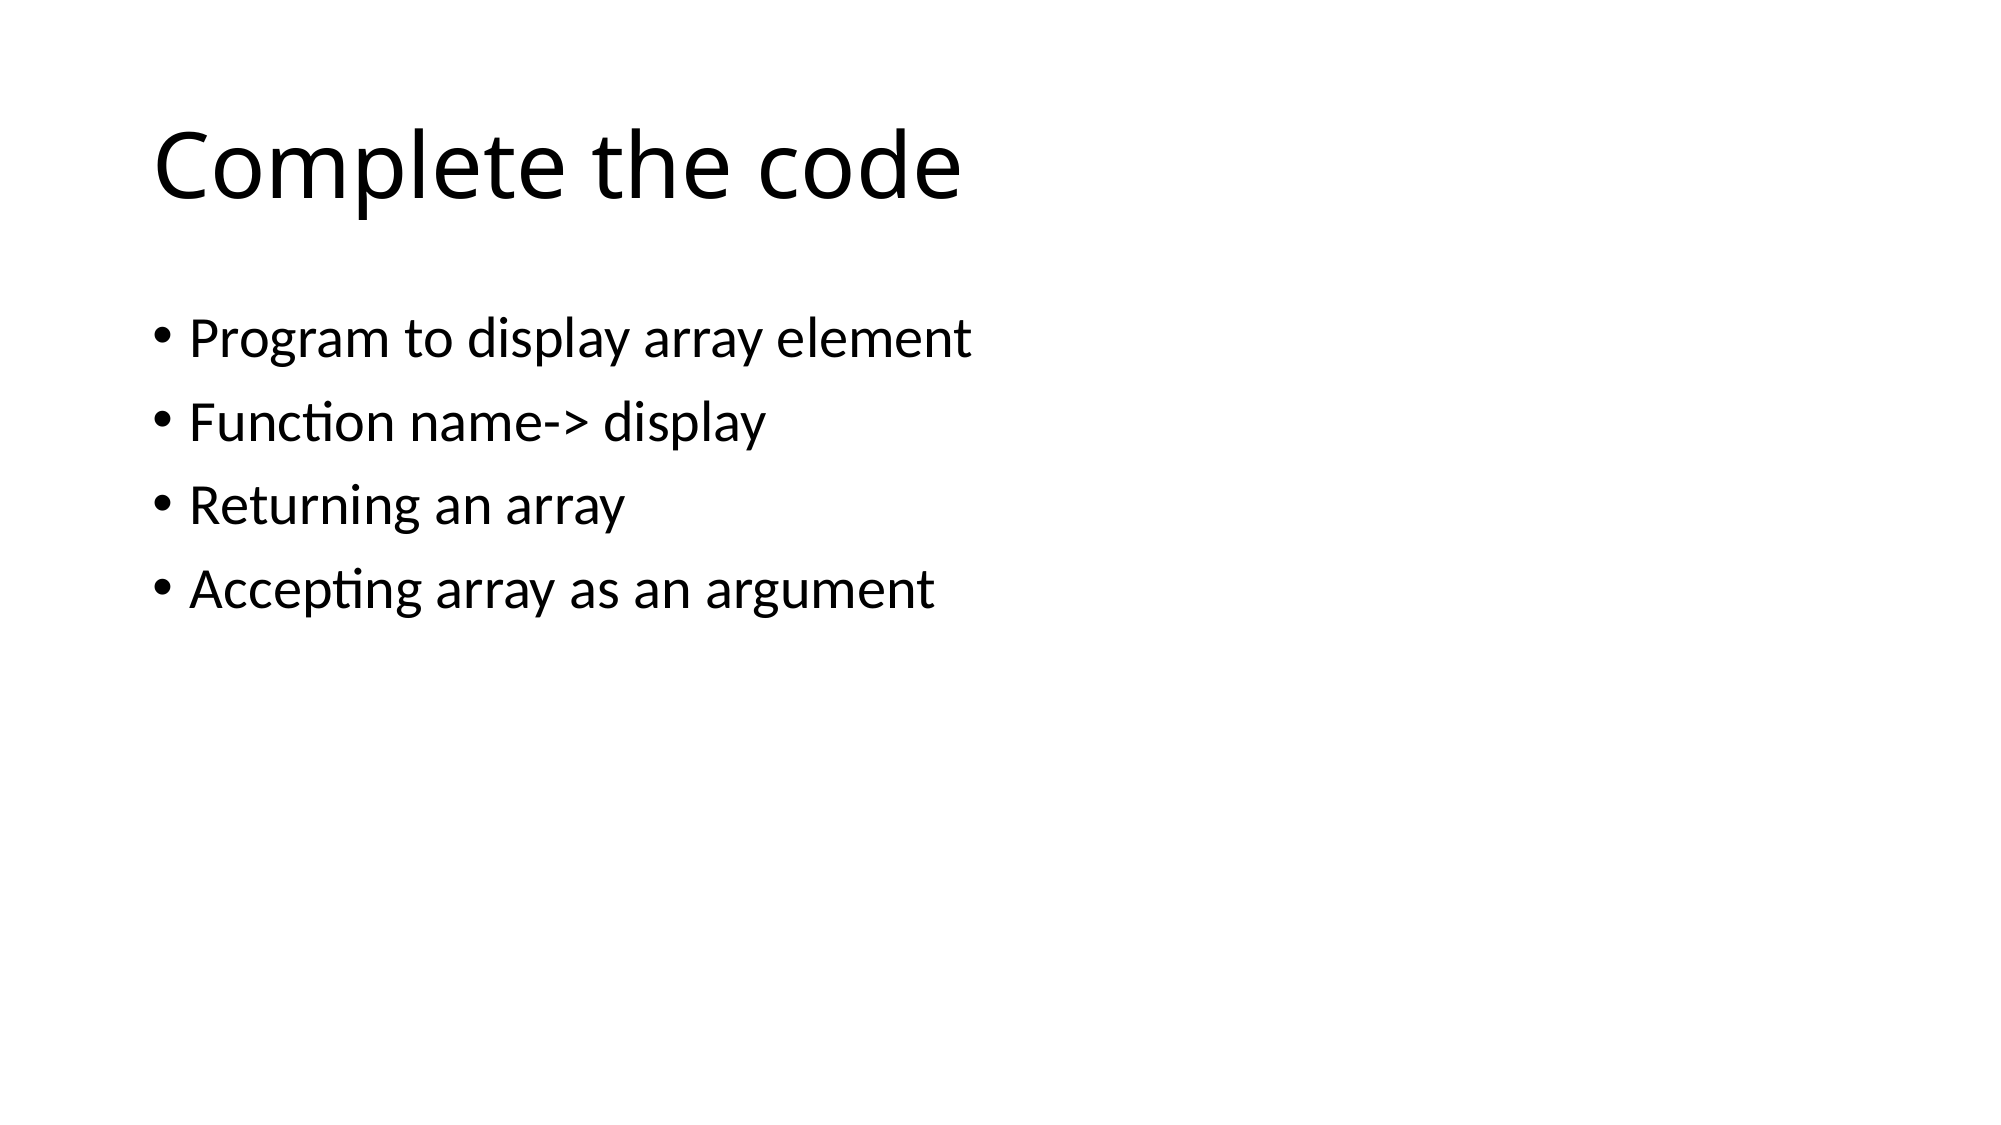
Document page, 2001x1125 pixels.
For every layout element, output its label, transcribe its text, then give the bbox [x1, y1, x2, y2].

list Program to display array element Function name-> display Returning an array Accepting array as an argument [137, 299, 1863, 1014]
title Complete the code [137, 59, 1863, 278]
